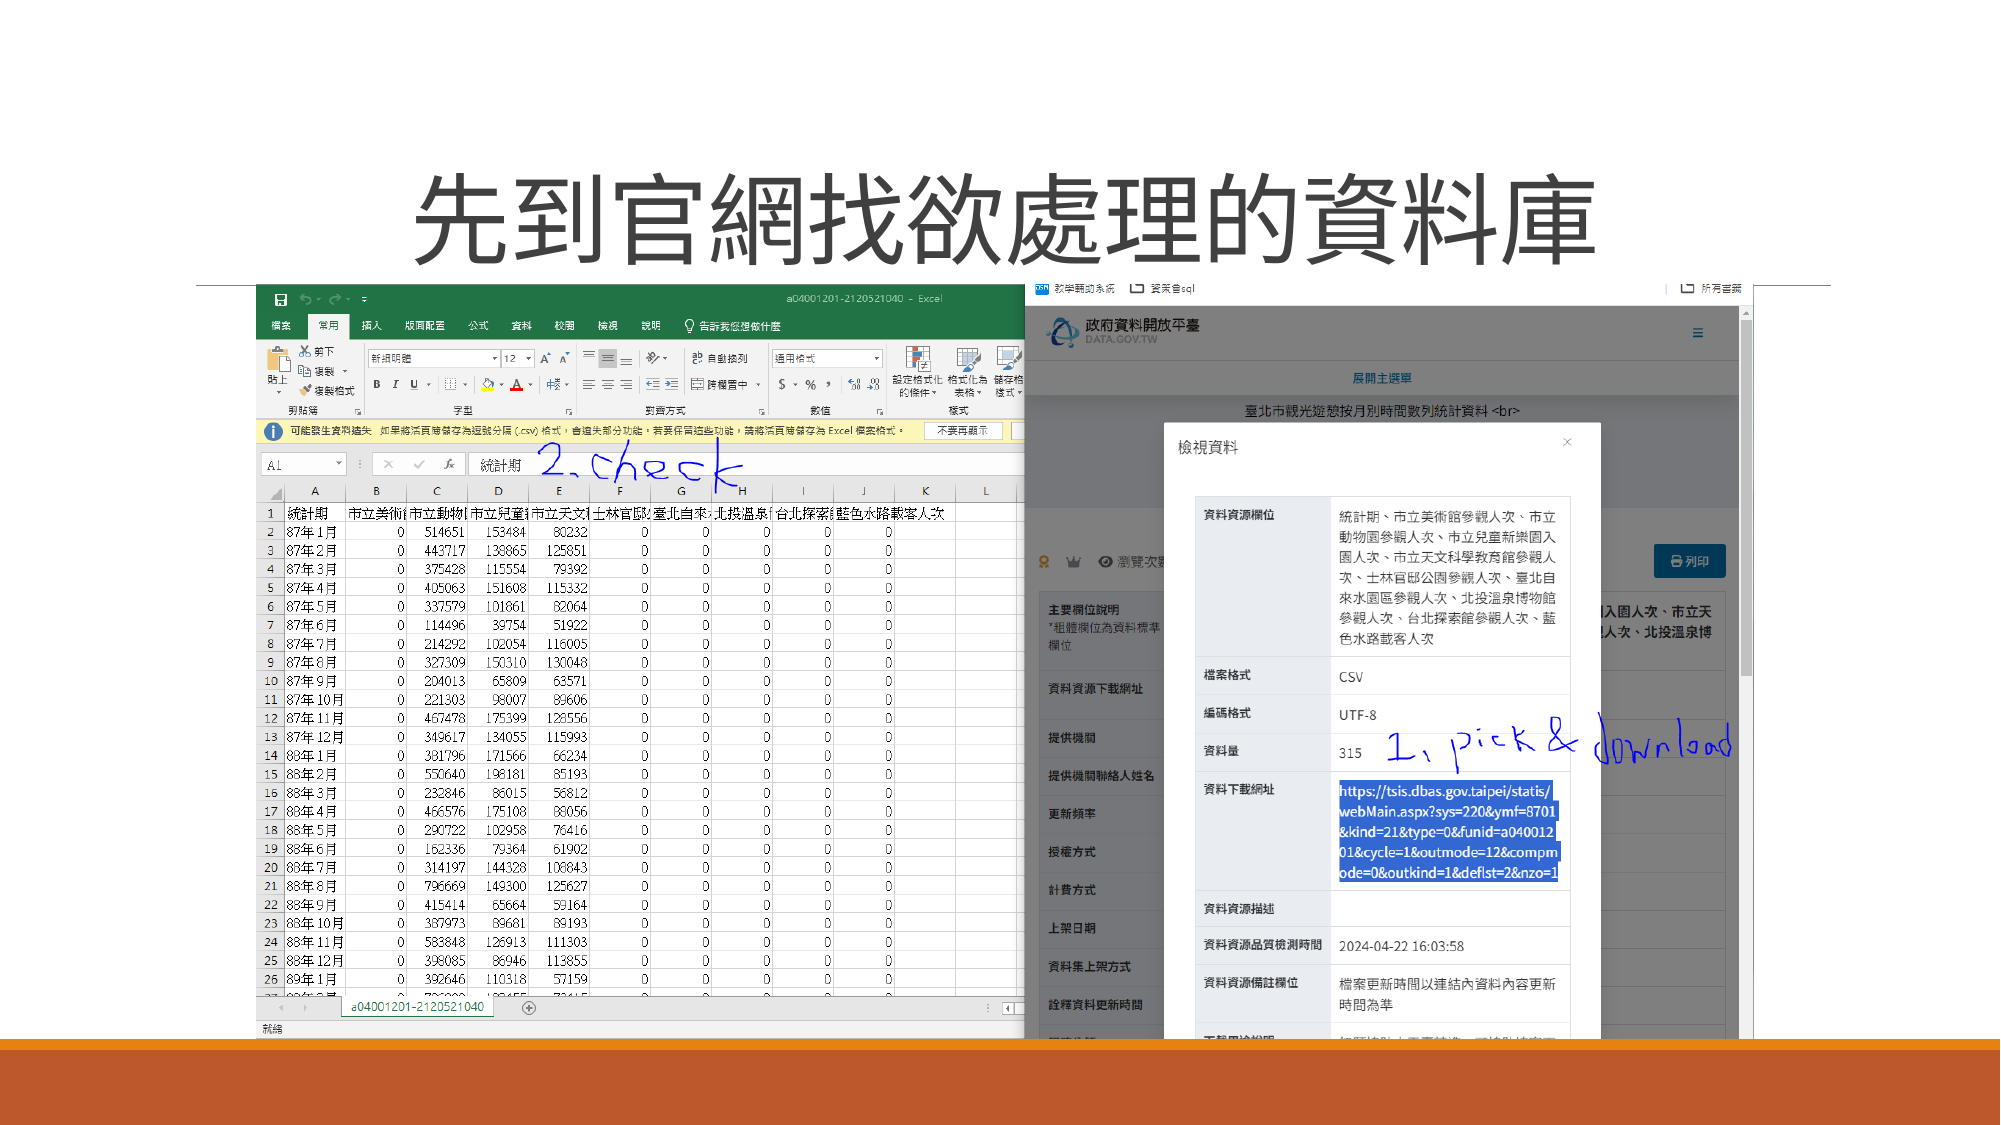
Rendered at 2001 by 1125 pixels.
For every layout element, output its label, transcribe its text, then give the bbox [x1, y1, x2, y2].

title 先到官網找欲處理的資料庫 [180, 47, 1830, 285]
picture [256, 284, 1754, 1040]
